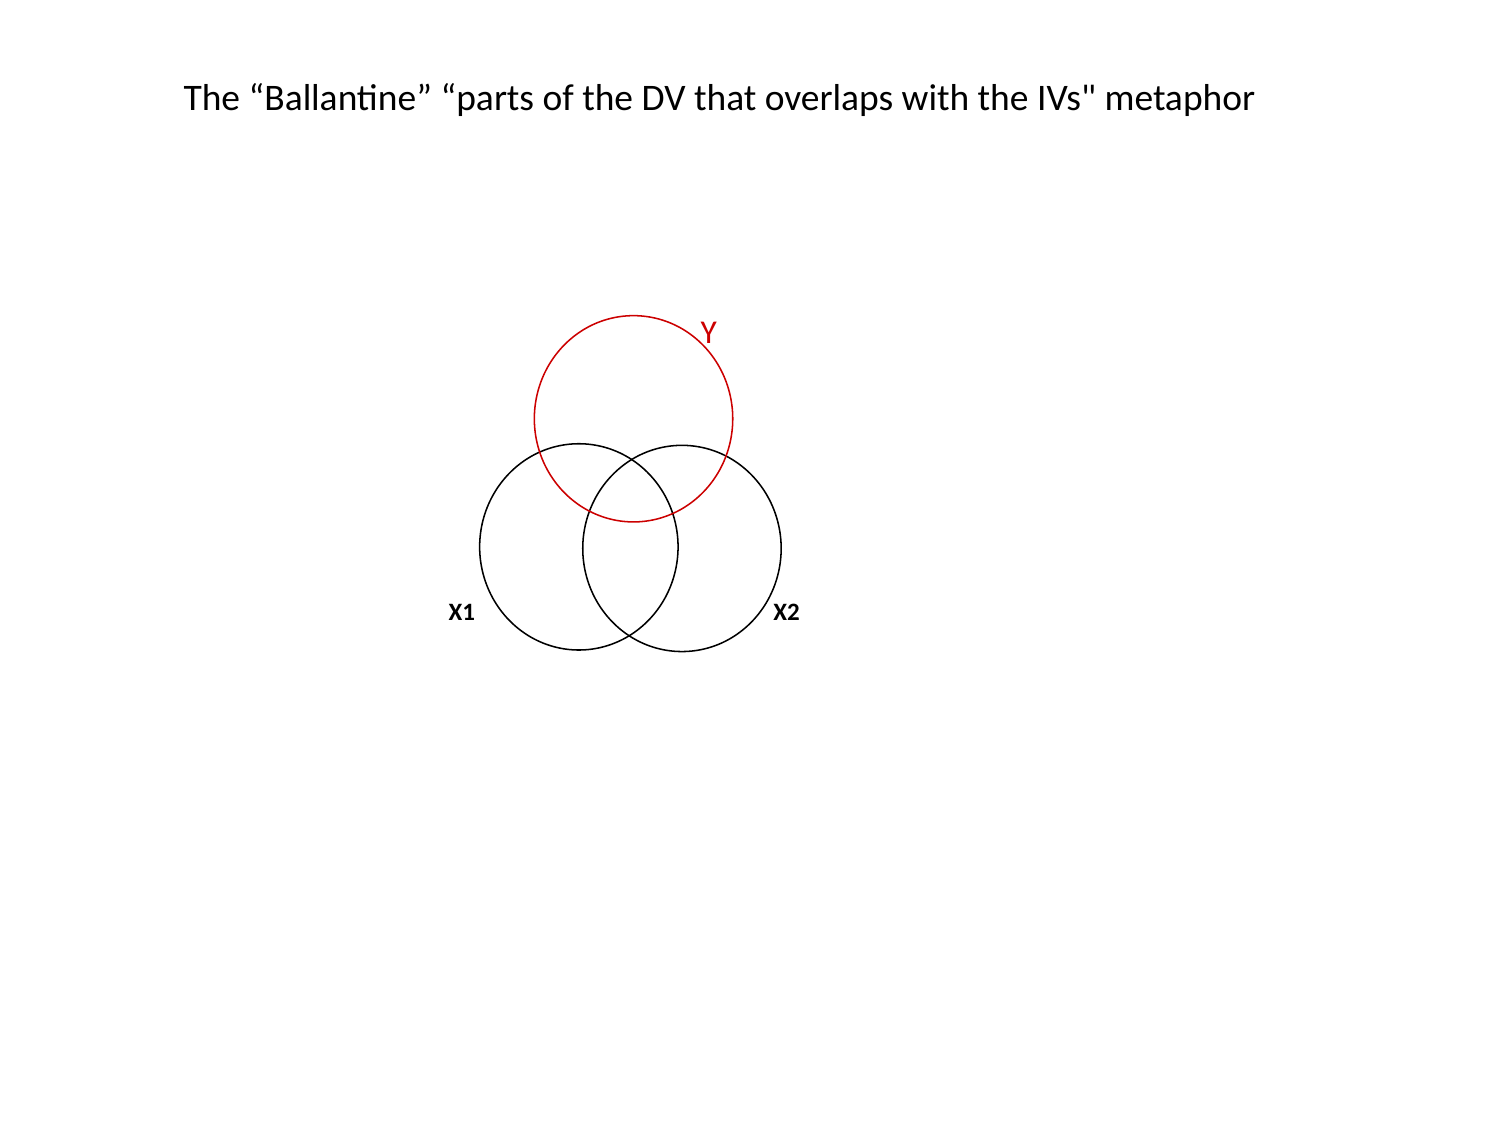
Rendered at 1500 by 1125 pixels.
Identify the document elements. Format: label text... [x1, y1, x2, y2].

text_box [534, 315, 733, 522]
text_box X2 [758, 587, 908, 633]
text_box [582, 456, 782, 652]
text_box [479, 452, 629, 651]
text_box Y [685, 303, 908, 358]
text_box The “Ballantine” “parts of the DV that overlaps with the IVs" metaphor [168, 65, 1321, 126]
text_box X1 [433, 587, 583, 633]
